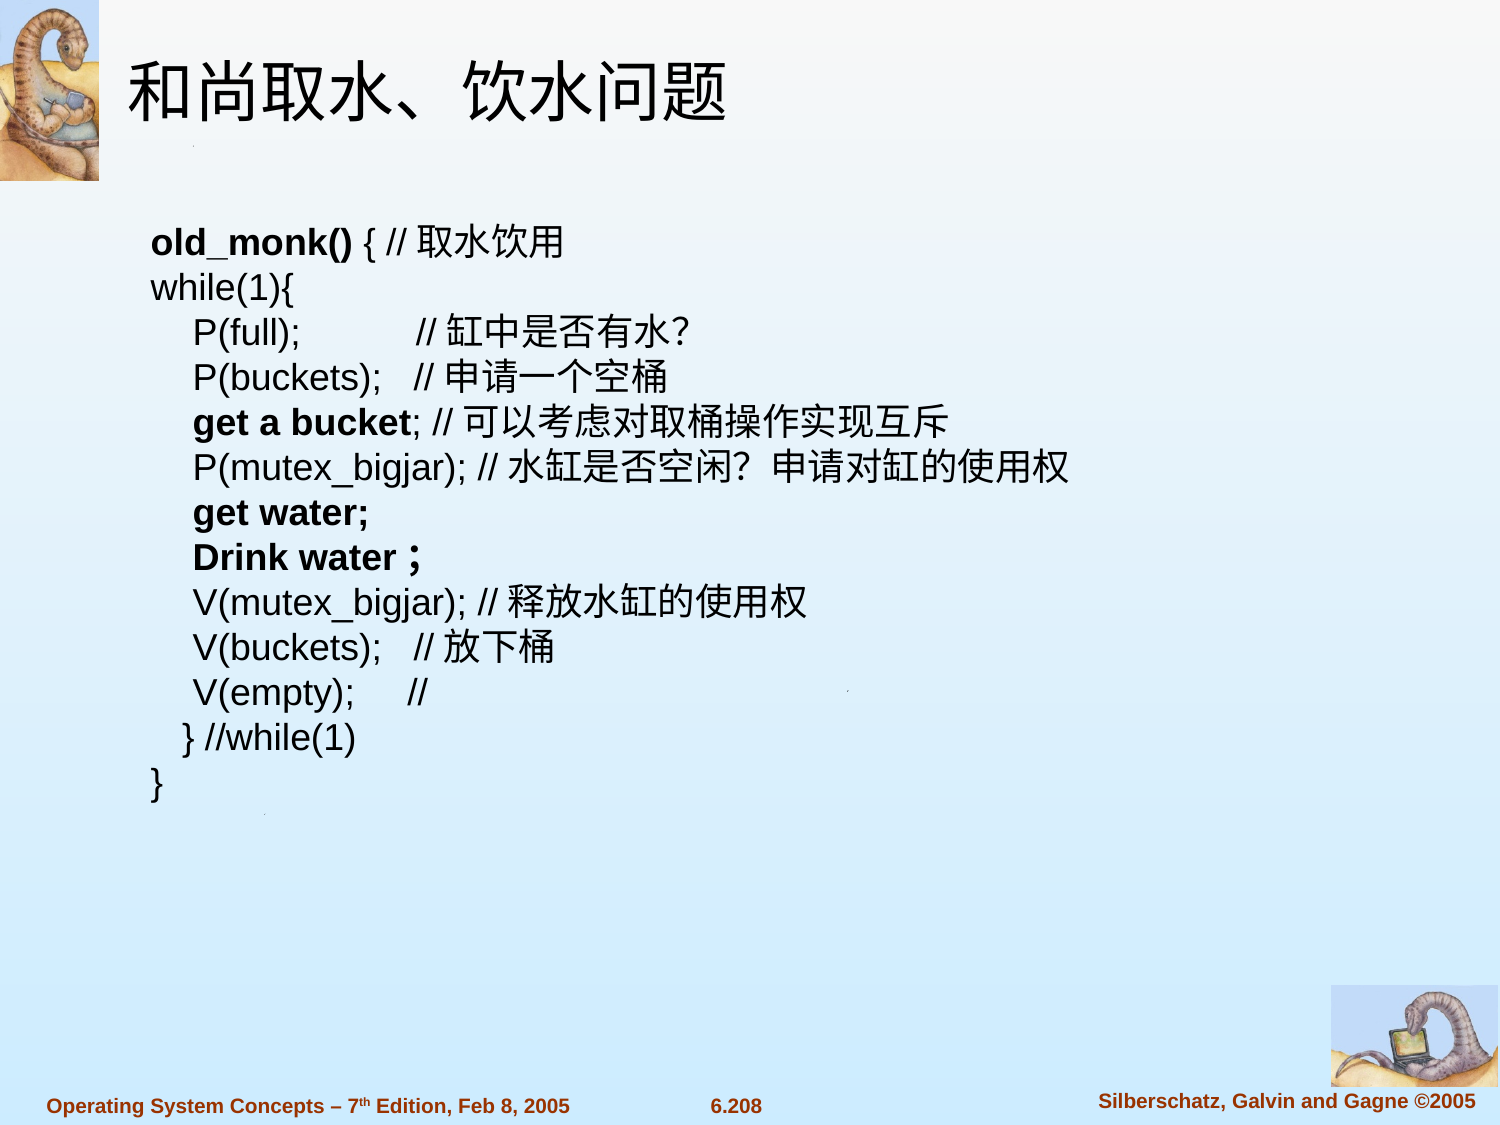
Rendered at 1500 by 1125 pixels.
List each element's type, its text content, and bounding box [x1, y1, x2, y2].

picture [1331, 985, 1498, 1087]
title 和尚取水、饮水问题 [112, 37, 1438, 138]
picture [0, 0, 99, 181]
list old_monk() { //取水饮用 while(1){ P(full); //缸中是否有水？ P(buckets); //申请一个空桶 get a bucket; //可以考虑对取桶操作实现互斥 P(mutex_bigjar); //水缸是否空闲？申请对缸的使用权 get water; Drink water； V(mutex_bigjar); //释放水缸的使用权 V(buckets); //放下桶 V(empty); // } //while(1) } [135, 210, 1342, 1046]
